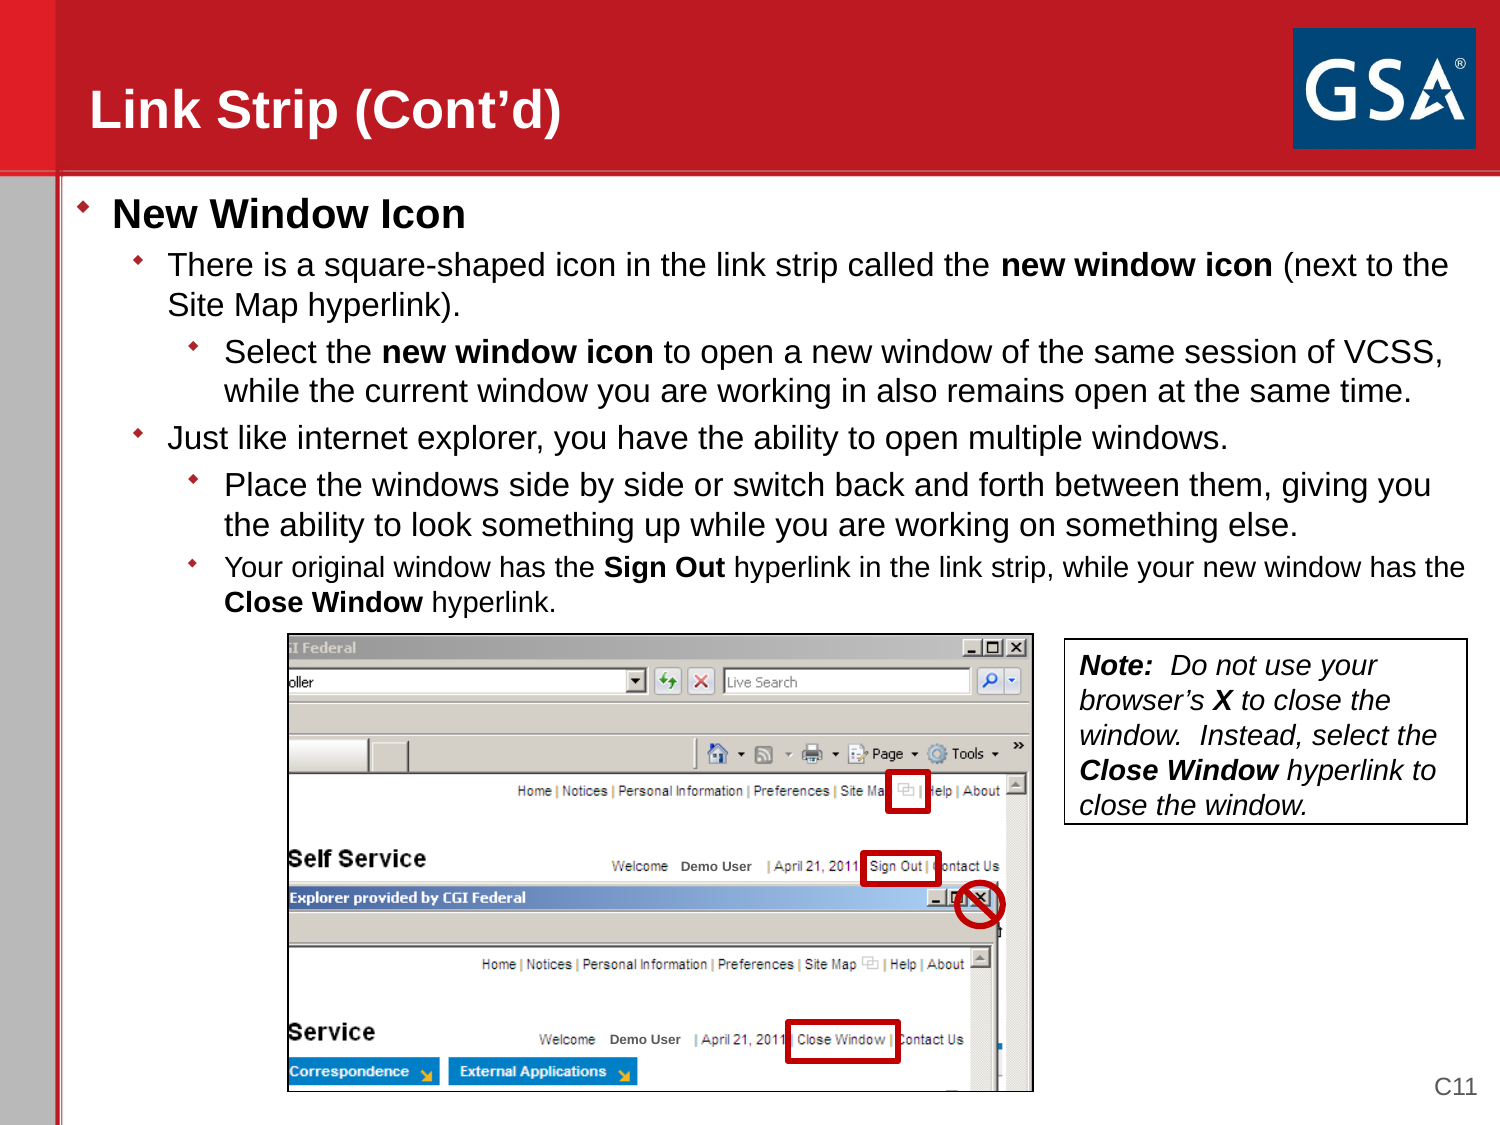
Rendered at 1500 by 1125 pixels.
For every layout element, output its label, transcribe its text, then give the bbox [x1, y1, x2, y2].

text_box C11 [1419, 1063, 1500, 1109]
picture [0, 0, 1500, 1125]
picture [288, 634, 1033, 1092]
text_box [956, 882, 1004, 927]
list New Window Icon There is a square-shaped icon in the link strip called the new window icon (next to the Site Map hyperlink). Select the new window icon to open a new window of the same session of VCSS, while the current window you are working in also remains open at the same time. Just like internet explorer, you have the ability to open multiple windows. Place the windows side by side or switch back and forth between them, giving you the ability to look something up while you are working on something else. Your original window has the Sign Out hyperlink in the link strip, while your new window has the Close Window hyperlink. [58, 178, 1500, 626]
title Link Strip (Cont’d) [74, 54, 1440, 148]
text_box Note: Do not use your browser’s X to close the window. Instead, select the Close Window hyperlink to close the window. [1064, 638, 1468, 824]
